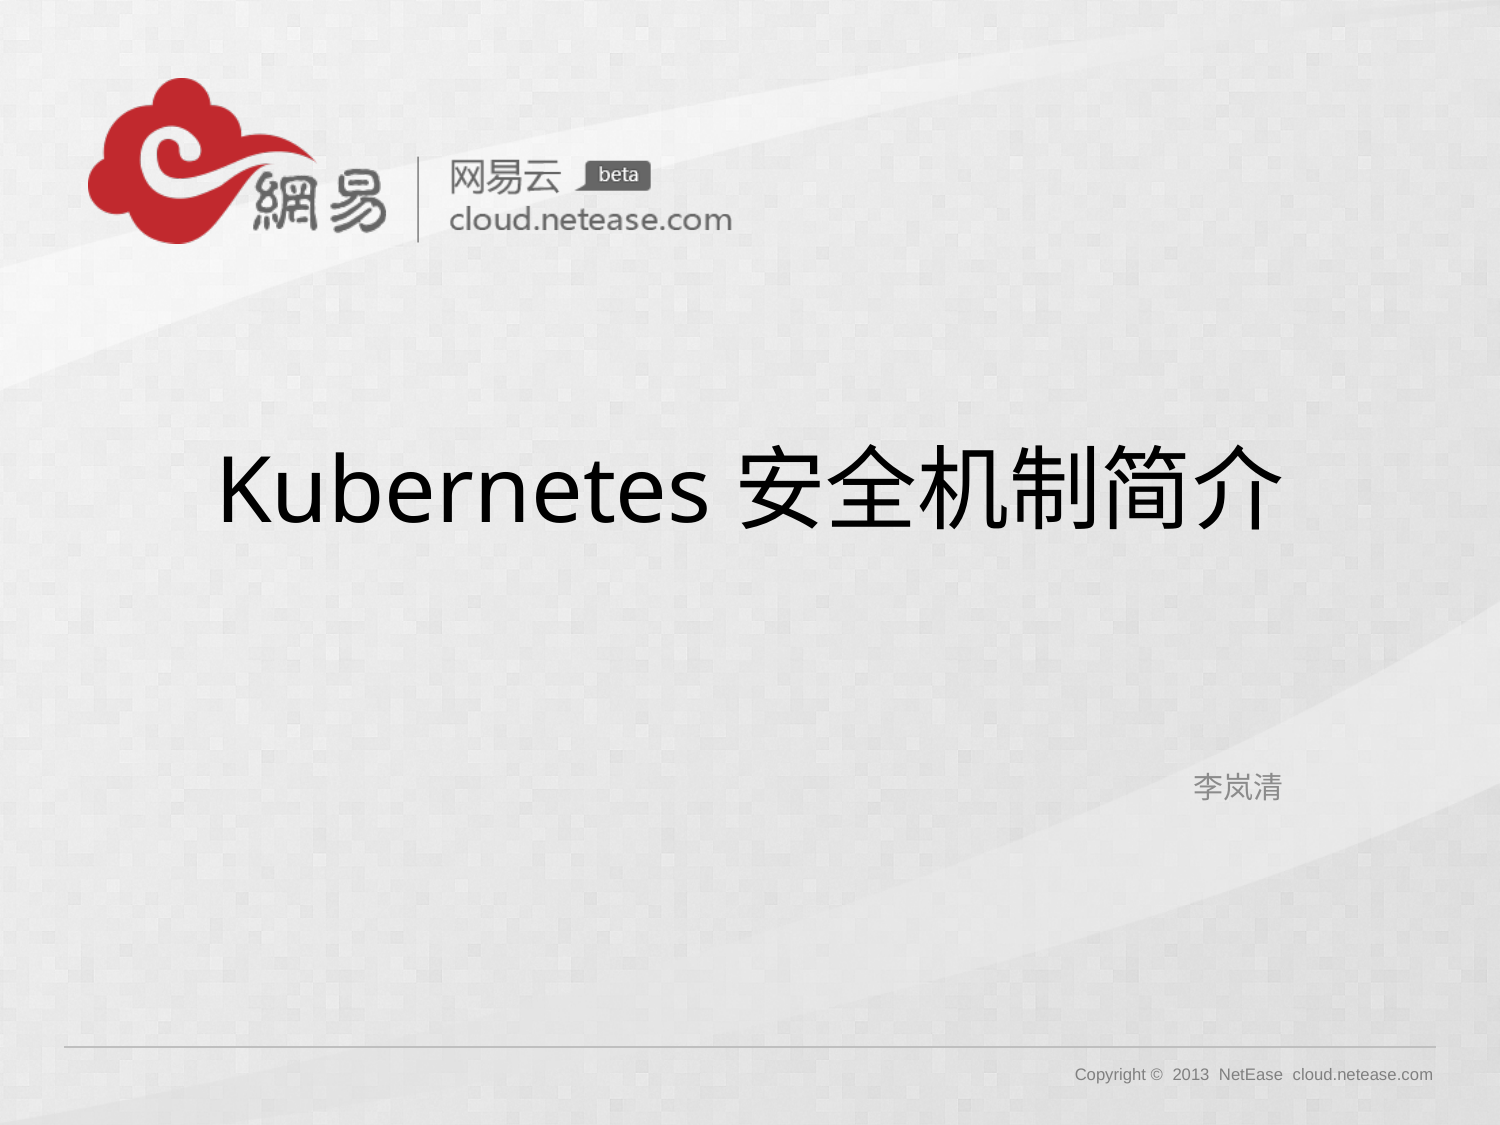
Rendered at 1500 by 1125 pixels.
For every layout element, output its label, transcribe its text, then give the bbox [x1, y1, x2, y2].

picture [0, 0, 1500, 1125]
title Kubernetes安全机制简介 [112, 432, 1388, 539]
list 李岚清 [1092, 751, 1299, 812]
